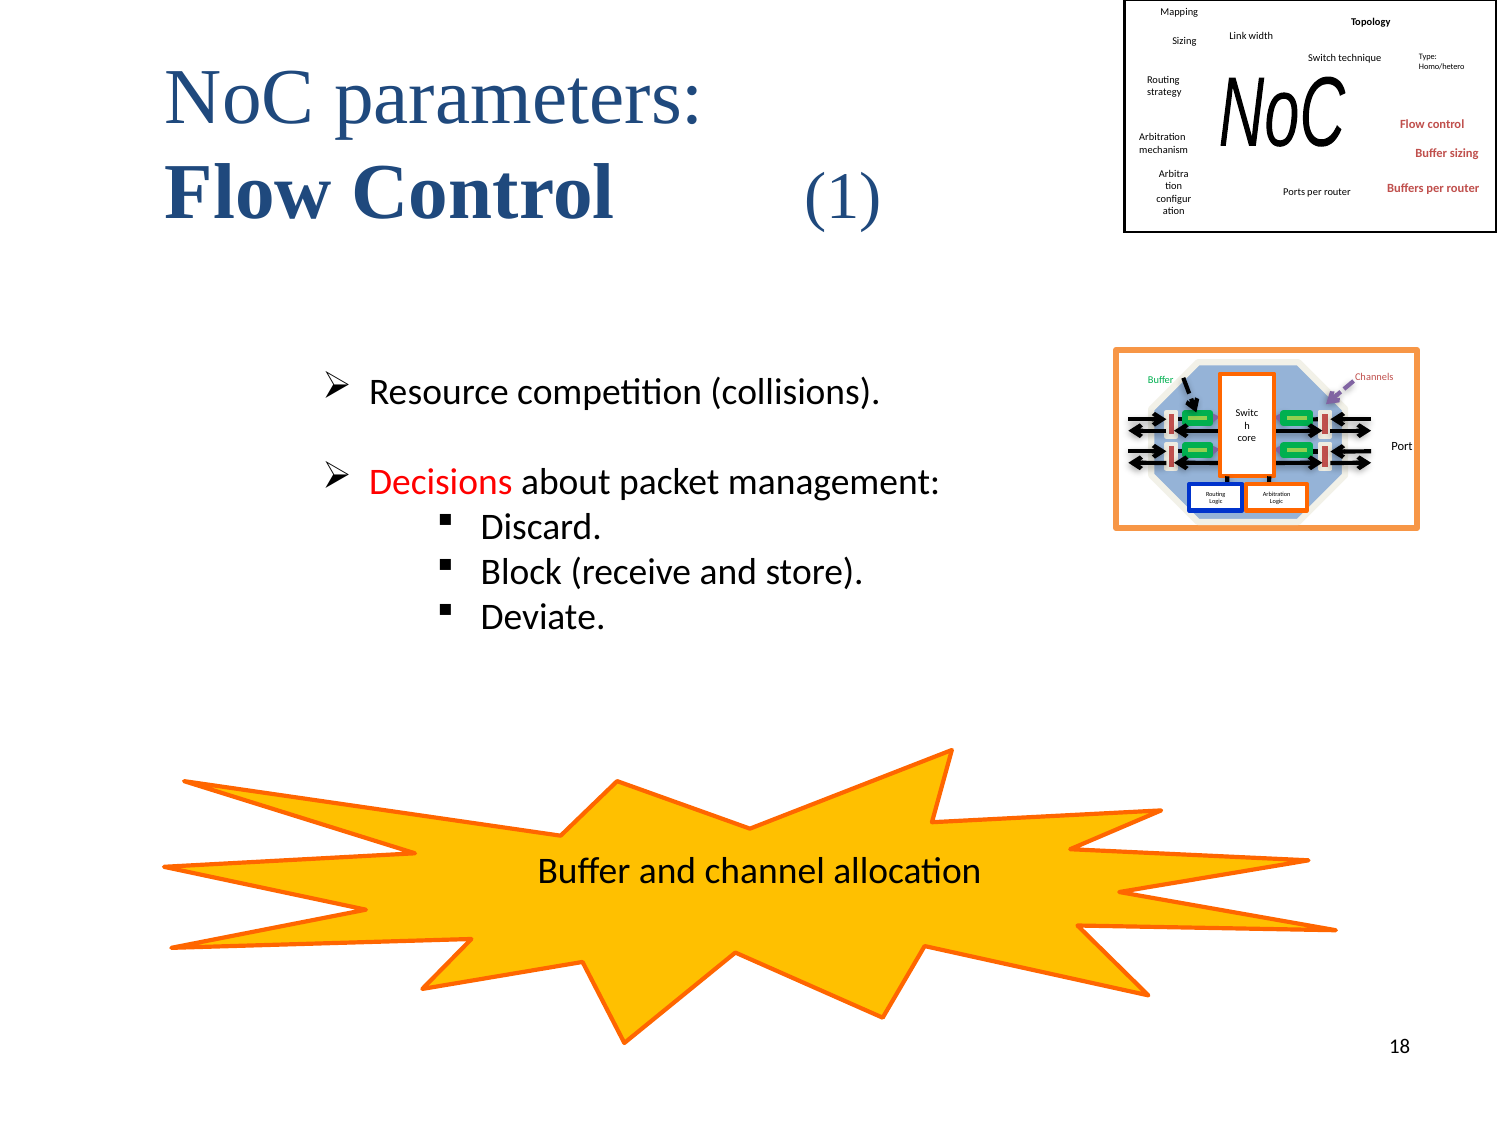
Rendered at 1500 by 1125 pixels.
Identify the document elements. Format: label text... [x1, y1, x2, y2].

text_box 18 [1112, 1024, 1425, 1100]
text_box Buffer sizing [1400, 139, 1494, 167]
text_box Arbitration mechanism [1124, 123, 1228, 163]
text_box Sizing [1157, 26, 1212, 54]
text_box Buffer and channel allocation [522, 838, 997, 898]
text_box NoC parameters: Flow Control (1) [149, 45, 961, 234]
text_box Link width [1214, 22, 1311, 50]
text_box Topology [1336, 7, 1406, 35]
text_box Flow control [1385, 109, 1500, 139]
text_box Routing strategy [1132, 65, 1212, 106]
text_box Switch technique [1293, 43, 1397, 71]
text_box Arbitration configuration [1141, 159, 1207, 224]
text_box [161, 748, 1338, 1046]
text_box Buffers per router [1366, 172, 1500, 203]
text_box Mapping [1145, 0, 1214, 26]
text_box [1124, 0, 1497, 232]
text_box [1115, 349, 1429, 529]
text_box Resource competition (collisions). Decisions about packet management: Discard. Block (receive and store). Deviate. [307, 359, 956, 645]
text_box Type: Homo/hetero [1404, 43, 1480, 79]
text_box Ports per router [1268, 177, 1367, 206]
